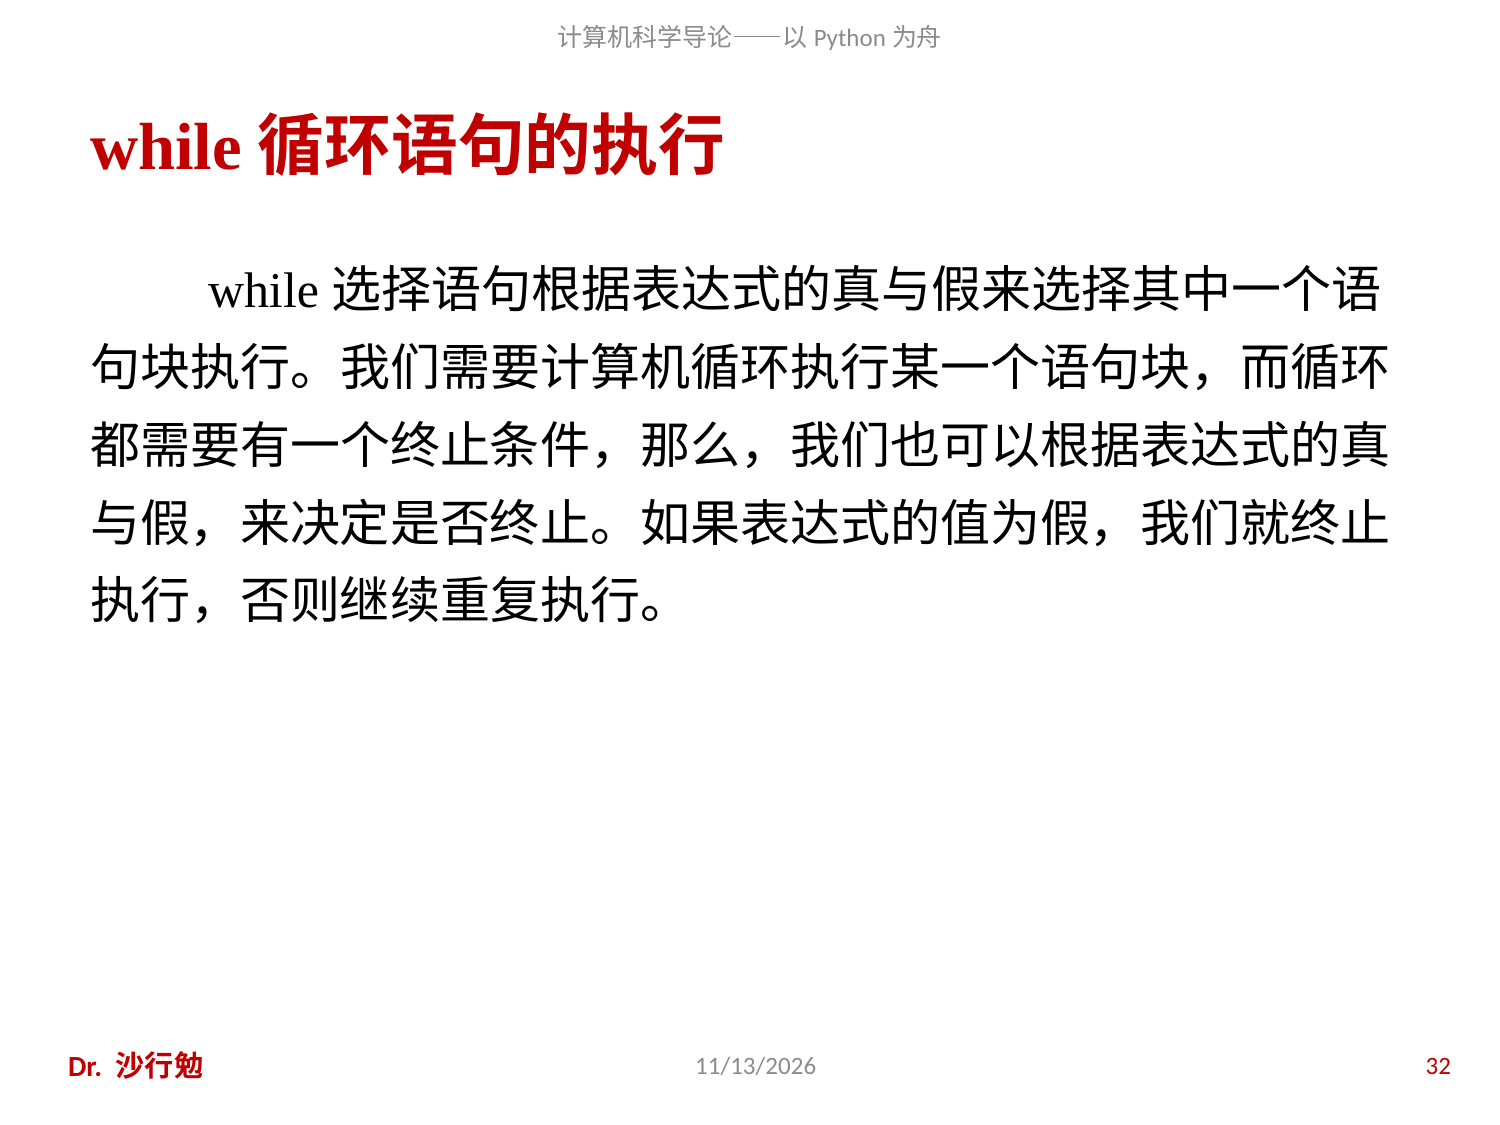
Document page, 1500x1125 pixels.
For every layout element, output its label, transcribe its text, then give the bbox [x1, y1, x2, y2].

footer Dr. 沙行勉 [53, 1035, 386, 1095]
list while选择语句根据表达式的真与假来选择其中一个语句块执行。我们需要计算机循环执行某一个语句块，而循环都需要有一个终止条件，那么，我们也可以根据表达式的真与假，来决定是否终止。如果表达式的值为假，我们就终止执行，否则继续重复执行。 [75, 231, 1425, 1005]
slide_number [501, 1035, 1010, 1095]
title while循环语句的执行 [75, 90, 1425, 195]
slide_number 32 [1116, 1035, 1467, 1095]
